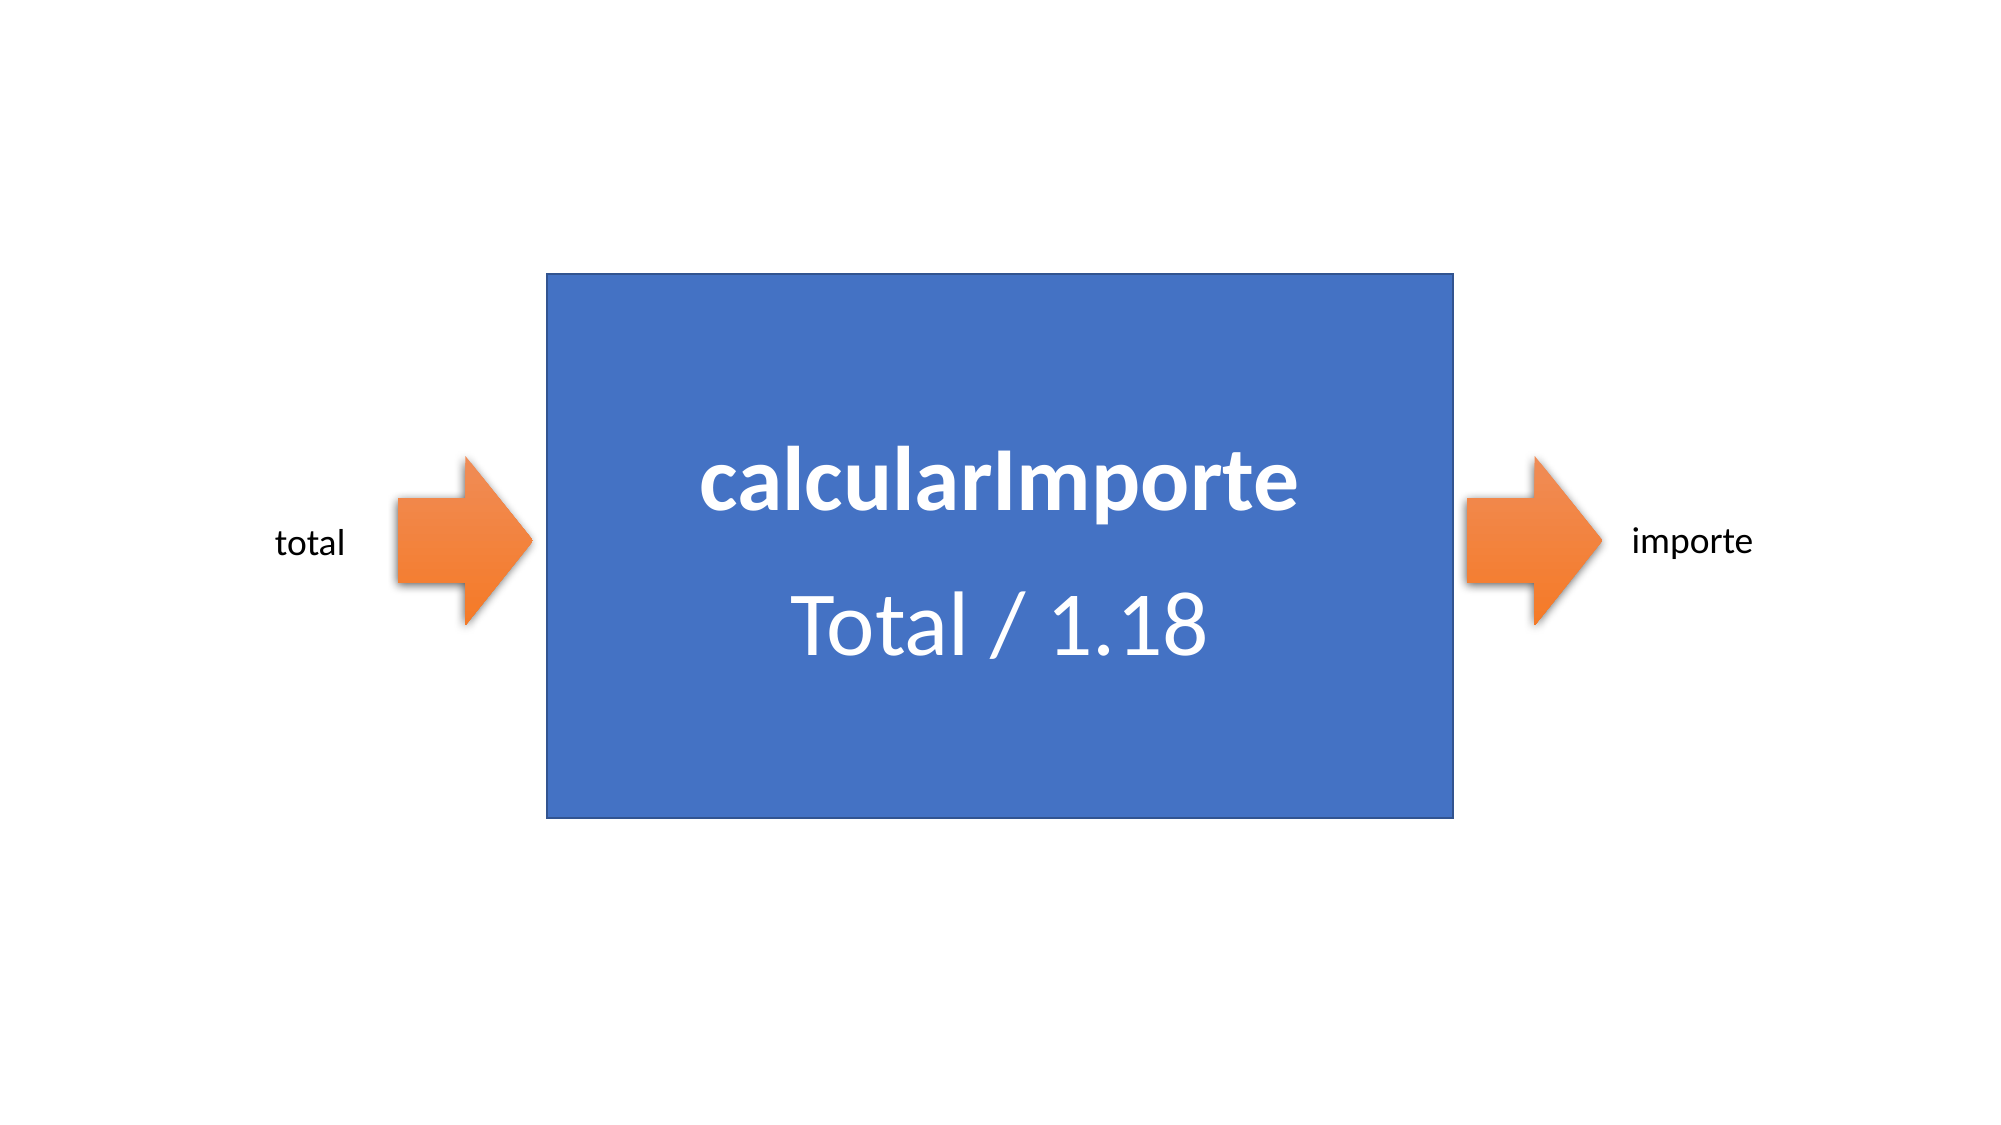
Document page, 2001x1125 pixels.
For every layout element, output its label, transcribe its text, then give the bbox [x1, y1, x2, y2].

text_box [397, 455, 533, 626]
text_box importe [1616, 508, 1769, 569]
text_box total [259, 510, 361, 571]
text_box [1466, 455, 1603, 626]
text_box calcularImporte Total / 1.18 [546, 273, 1454, 819]
